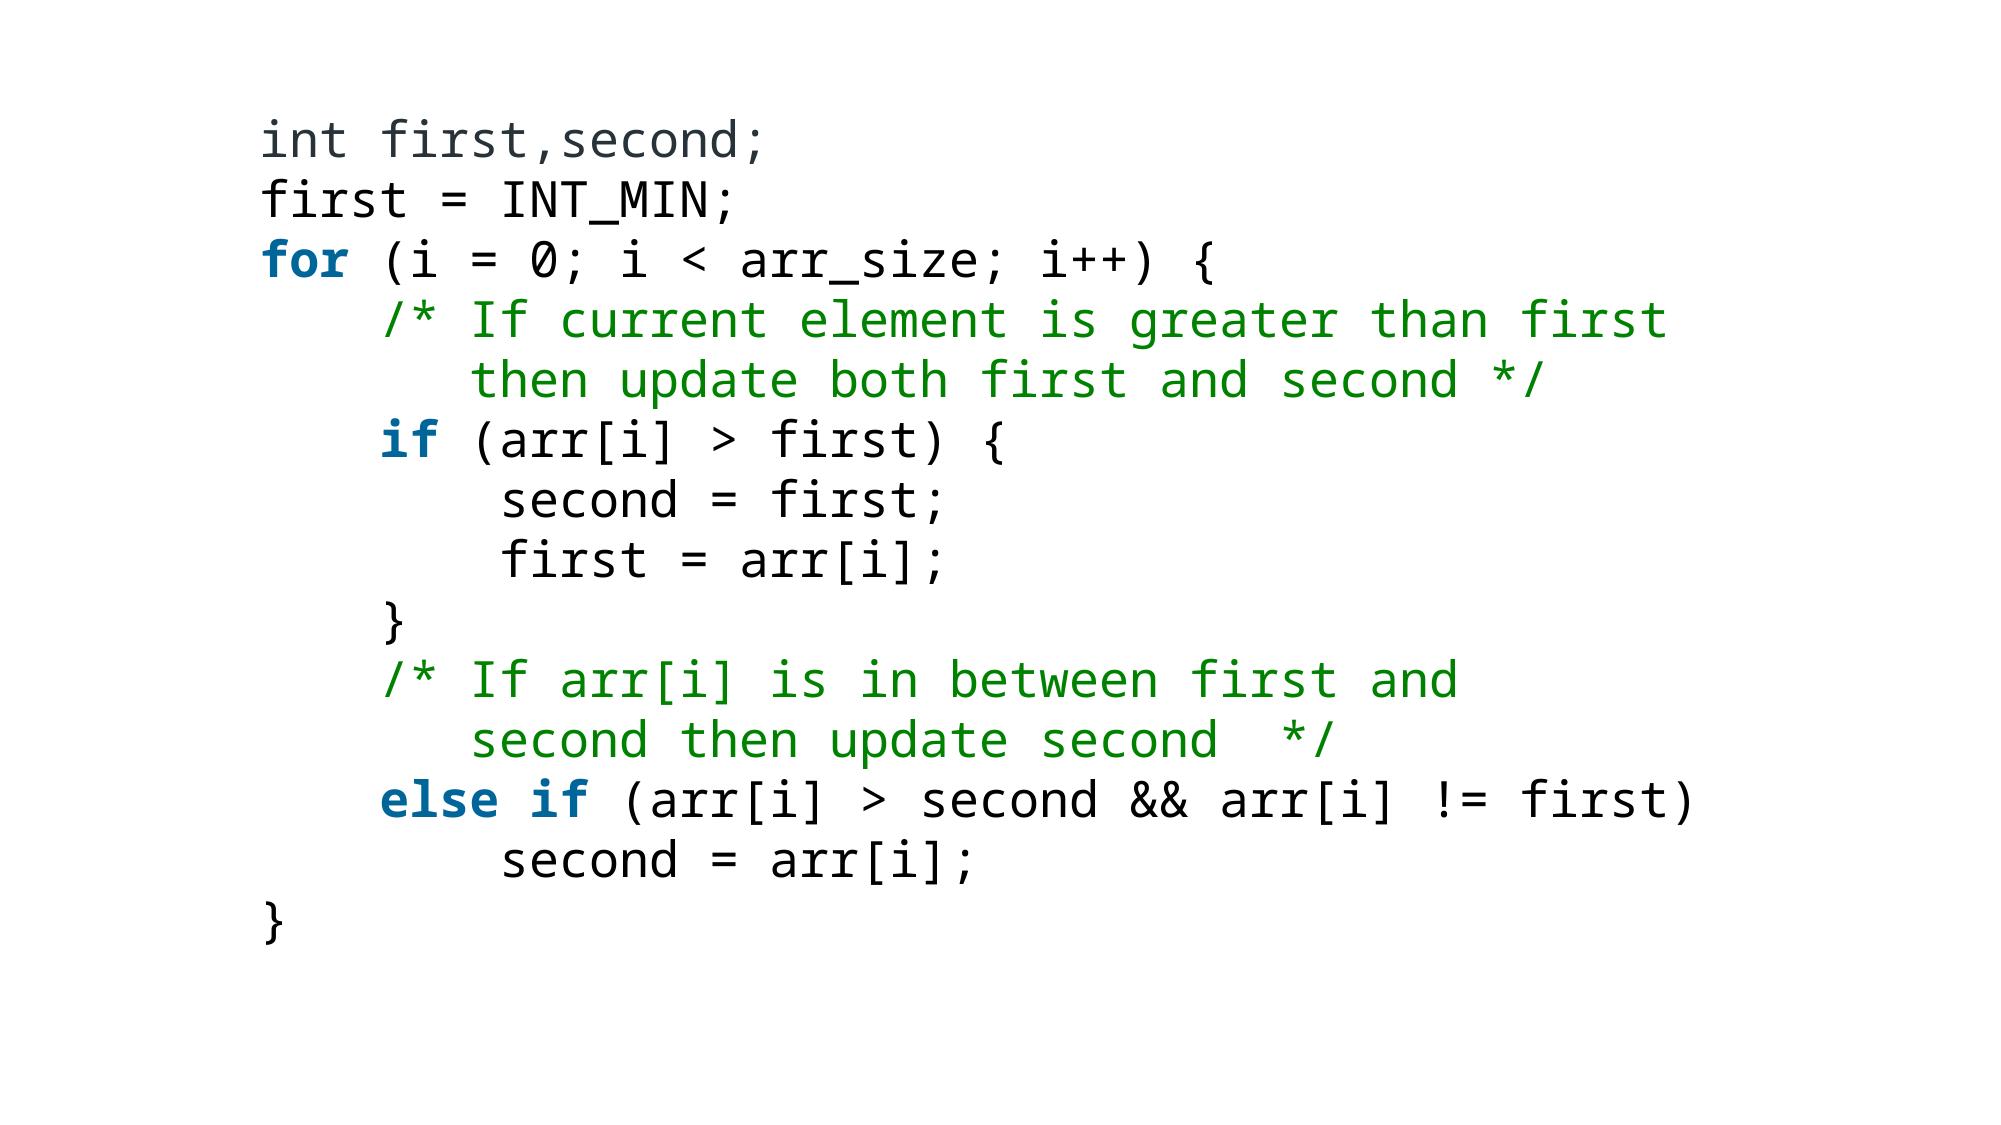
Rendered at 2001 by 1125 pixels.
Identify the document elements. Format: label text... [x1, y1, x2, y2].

text_box int first,second; first = INT_MIN; for (i = 0; i < arr_size; i++) { /* If current element is greater than first then update both first and second */ if (arr[i] > first) { second = first; first = arr[i]; } /* If arr[i] is in between first and second then update second */ else if (arr[i] > second && arr[i] != first) second = arr[i]; } [124, 100, 1724, 1016]
